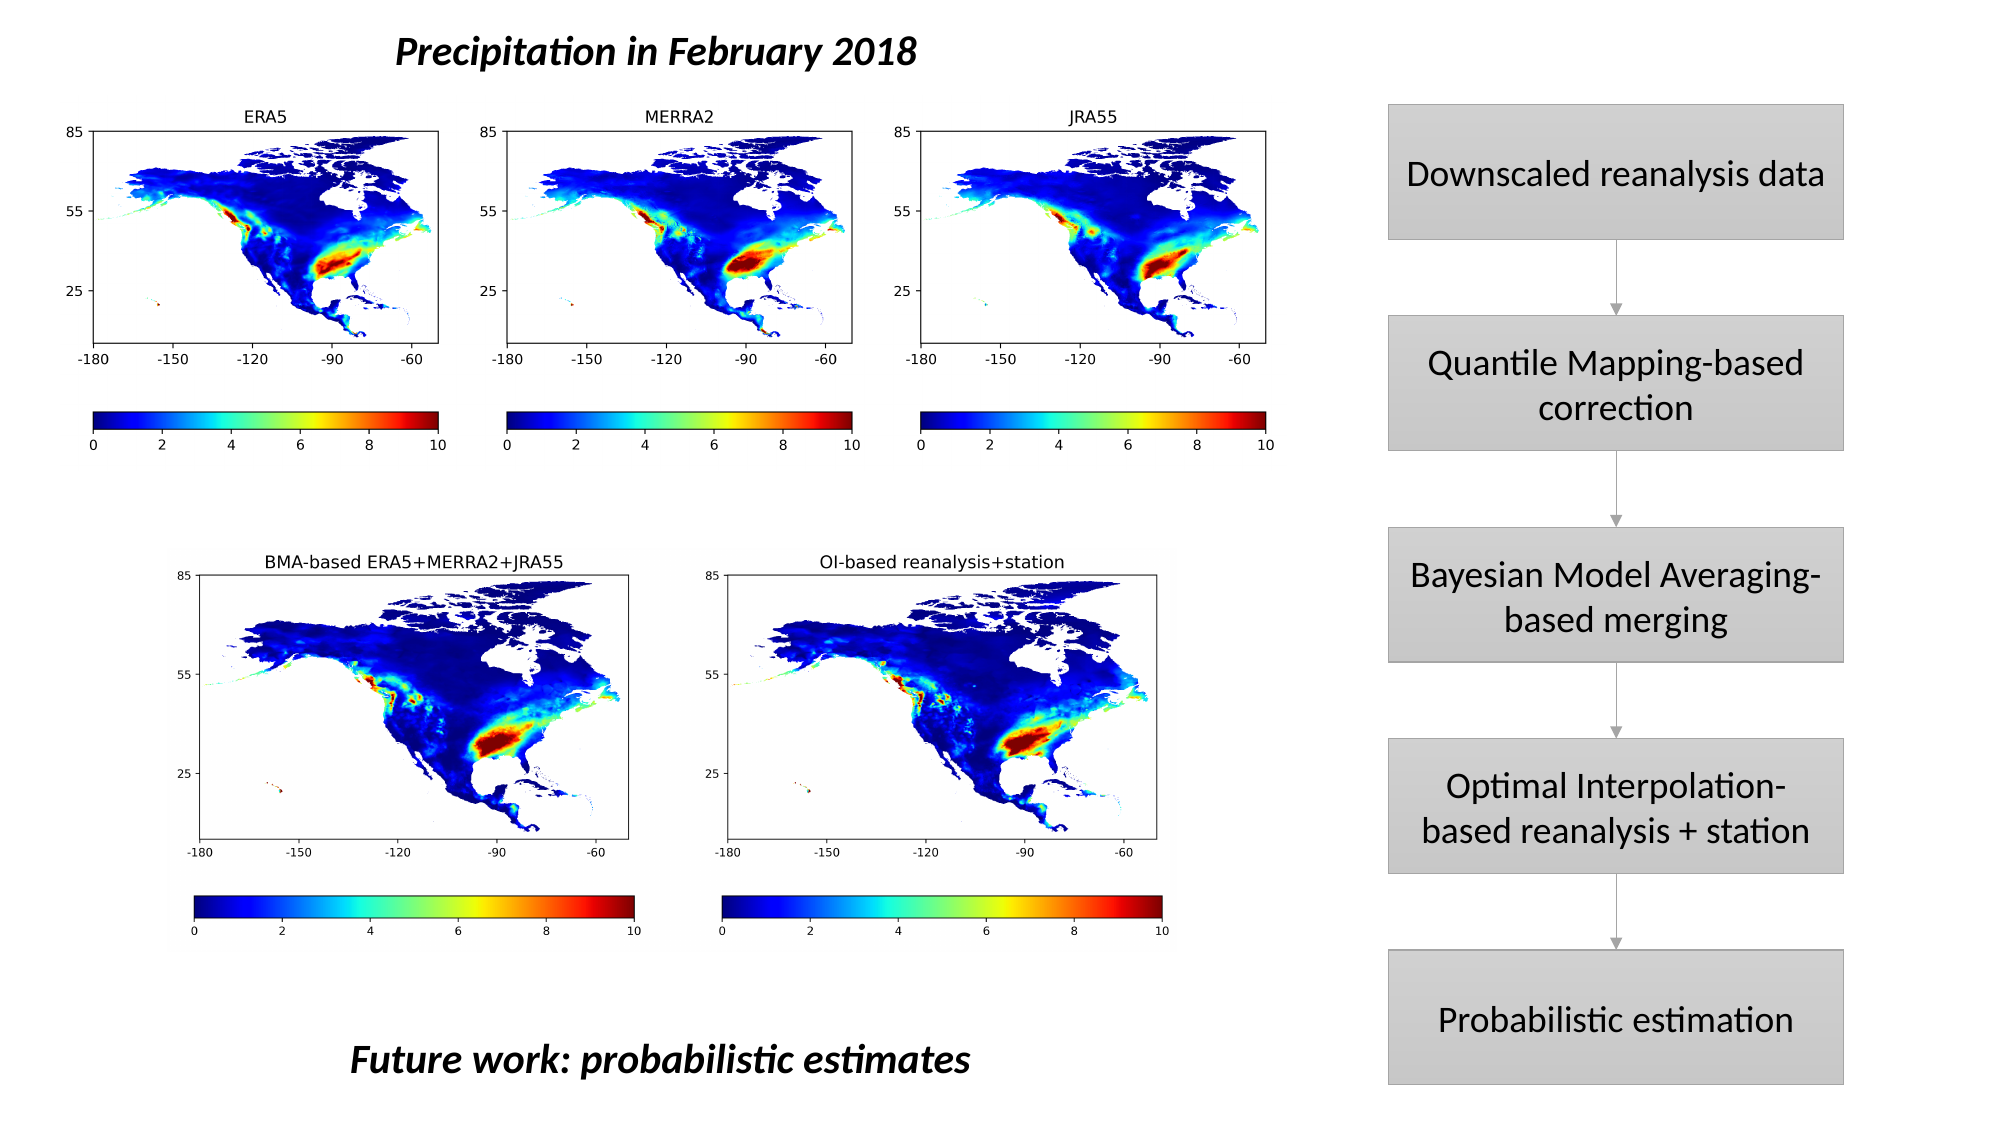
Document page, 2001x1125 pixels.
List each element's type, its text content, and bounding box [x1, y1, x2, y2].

text_box Bayesian Model Averaging-based merging [1388, 527, 1844, 663]
text_box Future work: probabilistic estimates [335, 1024, 987, 1090]
text_box Downscaled reanalysis data [1388, 104, 1844, 240]
picture [60, 95, 1287, 471]
picture [167, 548, 1177, 952]
text_box Precipitation in February 2018 [380, 16, 933, 82]
text_box Optimal Interpolation-based reanalysis + station [1388, 738, 1844, 874]
text_box Probabilistic estimation [1388, 949, 1844, 1085]
text_box Quantile Mapping-based correction [1388, 315, 1844, 451]
